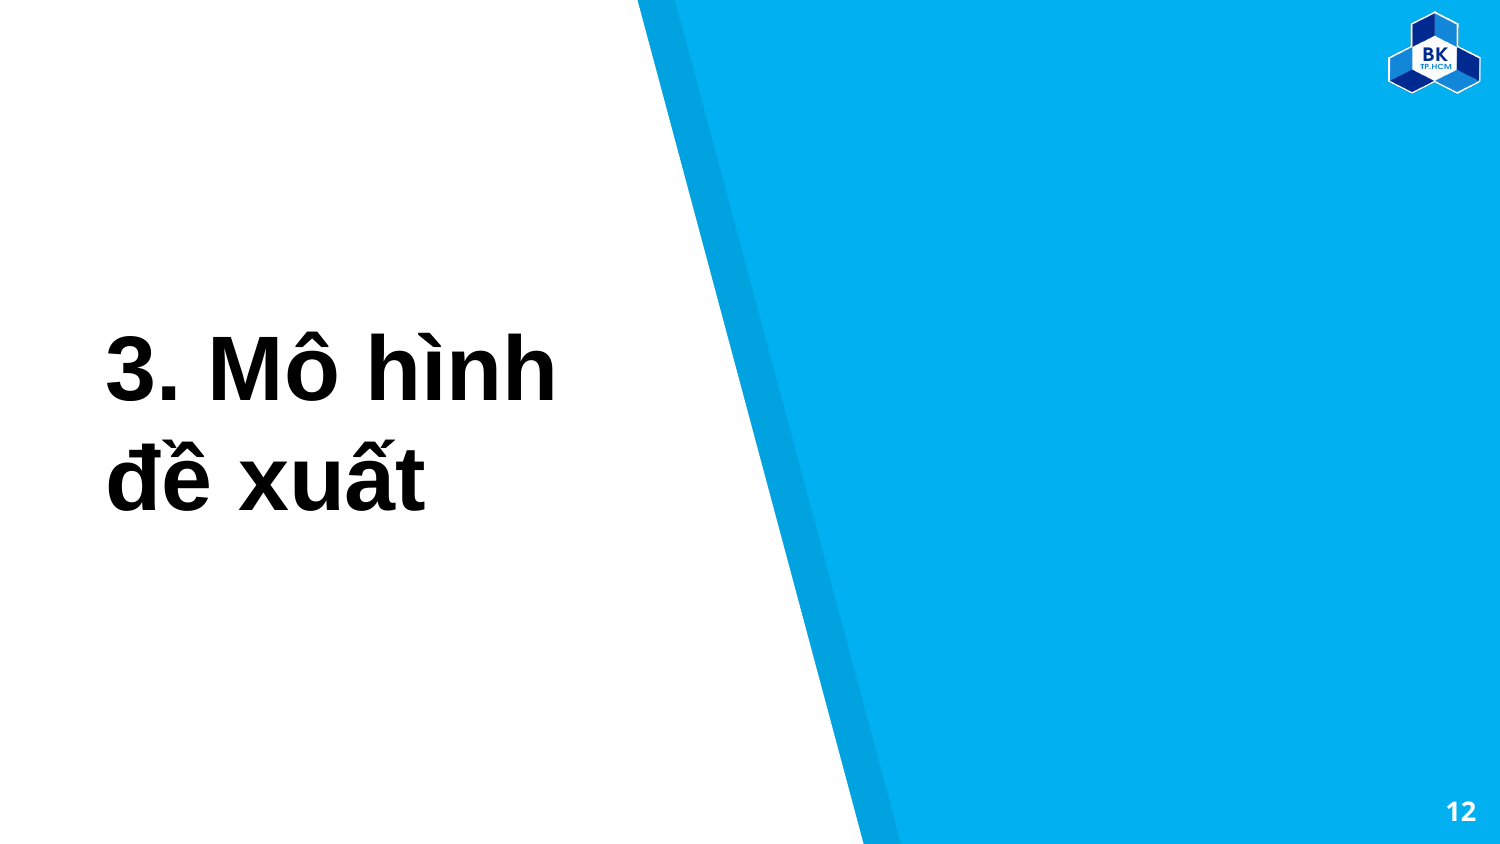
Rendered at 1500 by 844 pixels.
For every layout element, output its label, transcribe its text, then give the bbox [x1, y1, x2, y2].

slide_number 12 [1401, 779, 1492, 844]
picture [1389, 12, 1480, 93]
title 3. Mô hình đề xuất [90, 282, 669, 545]
